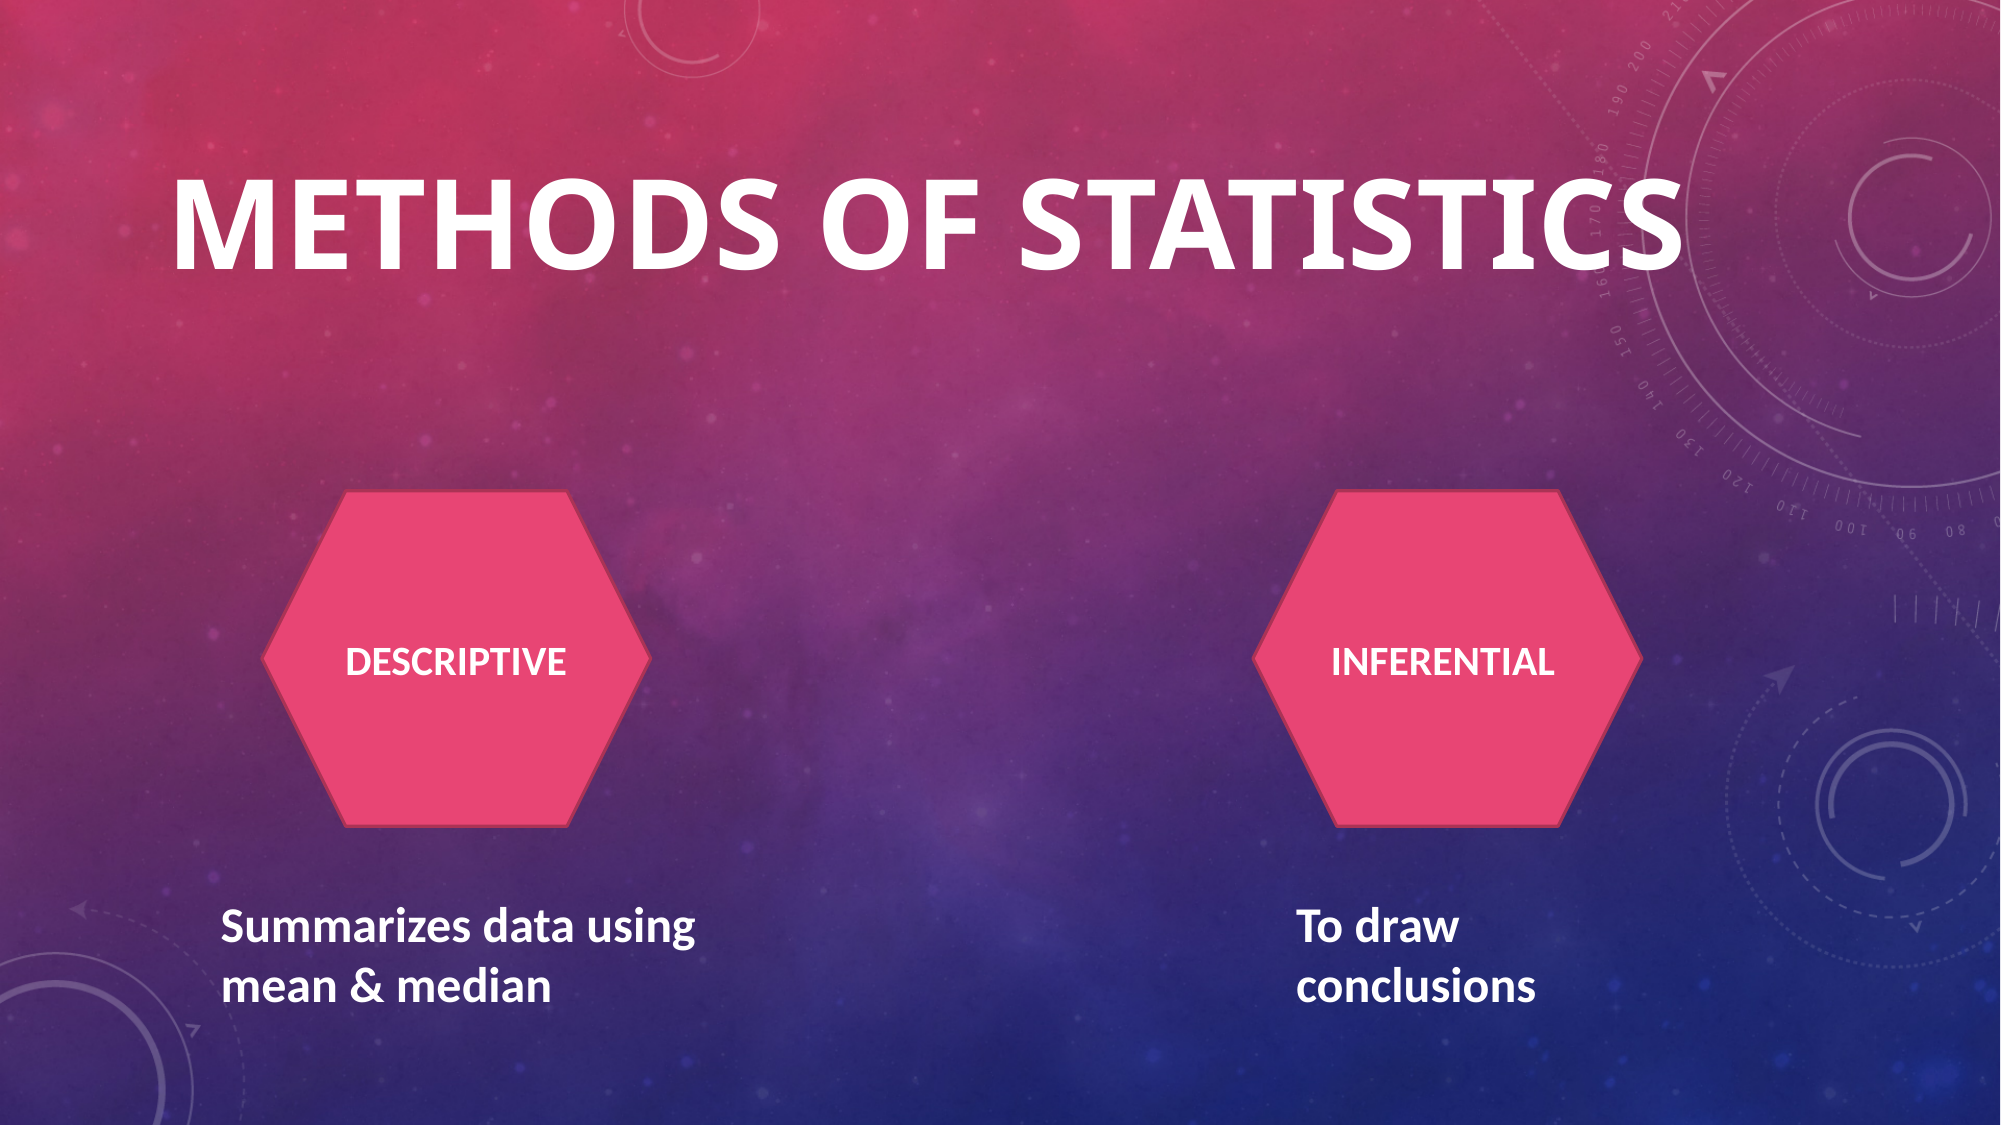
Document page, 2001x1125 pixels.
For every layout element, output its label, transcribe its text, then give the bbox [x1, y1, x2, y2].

title methods of Statistics [112, 99, 1775, 339]
text_box Summarizes data using mean & median [205, 884, 722, 1020]
text_box INFERENTIAL [1251, 489, 1644, 828]
picture [0, 0, 2001, 1125]
text_box DESCRIPTIVE [260, 489, 653, 828]
text_box To draw conclusions [1281, 884, 1642, 1020]
